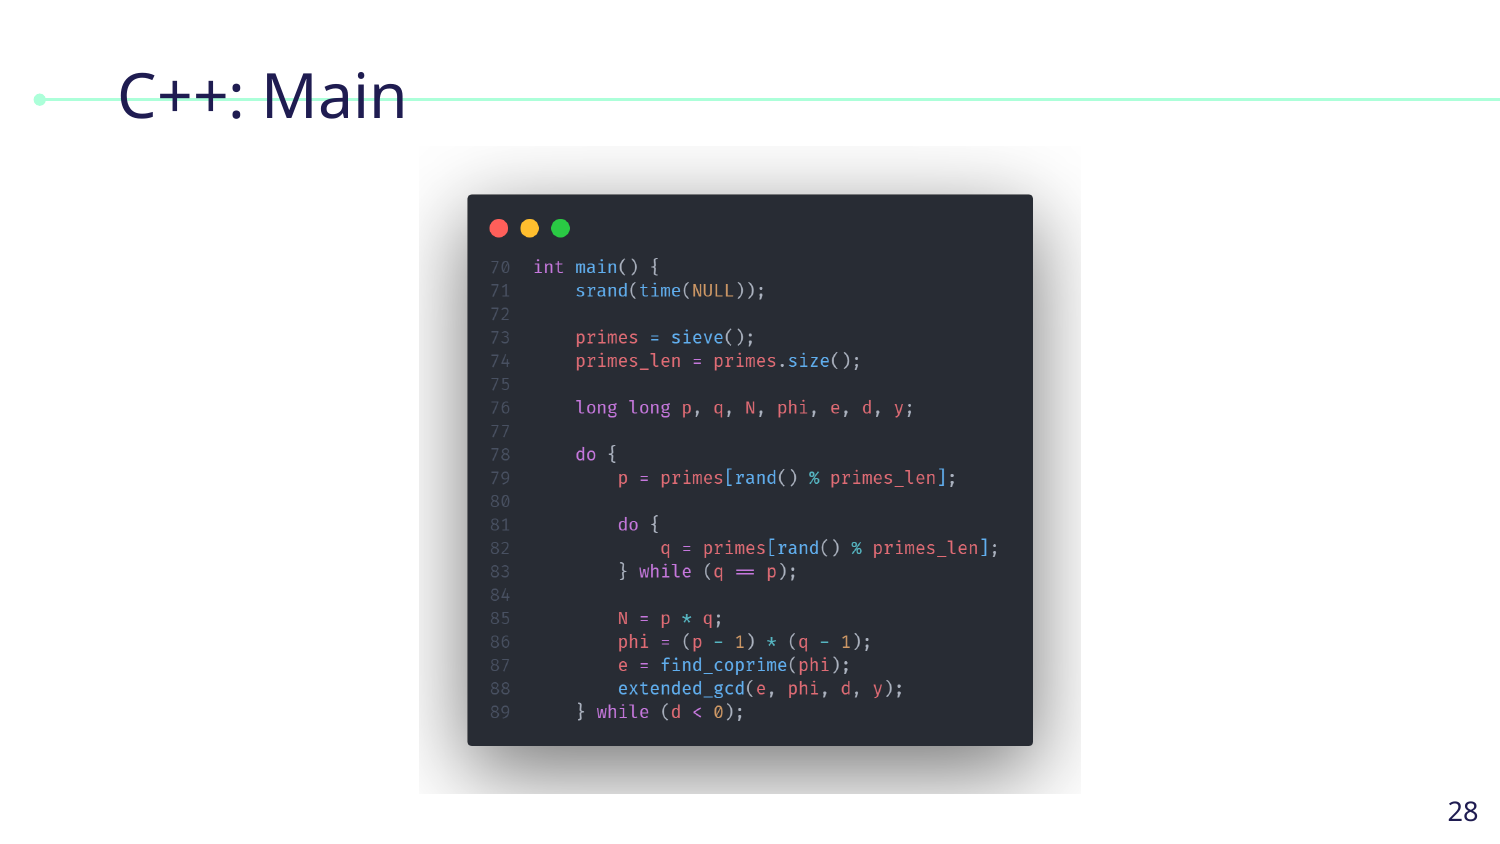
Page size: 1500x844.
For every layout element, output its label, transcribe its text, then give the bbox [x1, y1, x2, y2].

title C++: Main [102, 40, 1412, 212]
slide_number 28 [1403, 779, 1494, 844]
picture [419, 146, 1081, 794]
